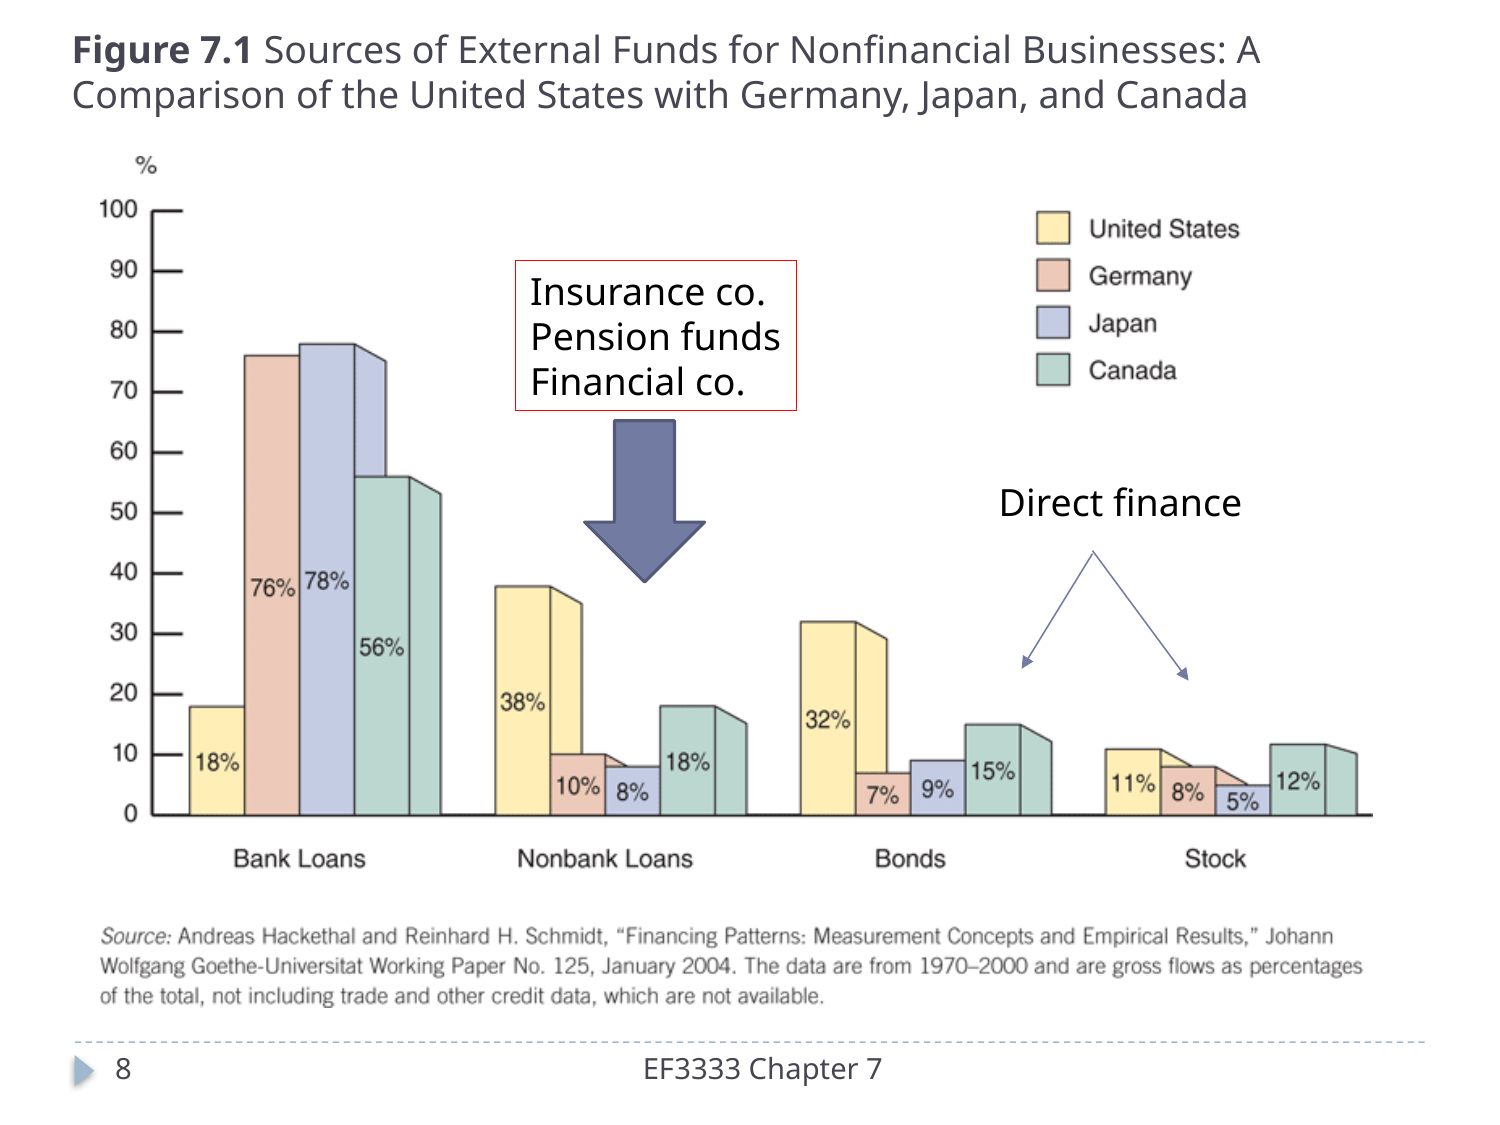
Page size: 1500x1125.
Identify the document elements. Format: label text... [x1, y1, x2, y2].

footer EF3333 Chapter 7 [475, 1042, 1051, 1103]
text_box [997, 470, 1244, 681]
text_box Figure 7.1 Sources of External Funds for Nonfinancial Businesses: A Comparison of the United States with Germany, Japan, and Canada [56, 19, 1495, 124]
picture [100, 156, 1373, 1008]
slide_number 8 [100, 1042, 426, 1103]
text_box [535, 260, 776, 583]
